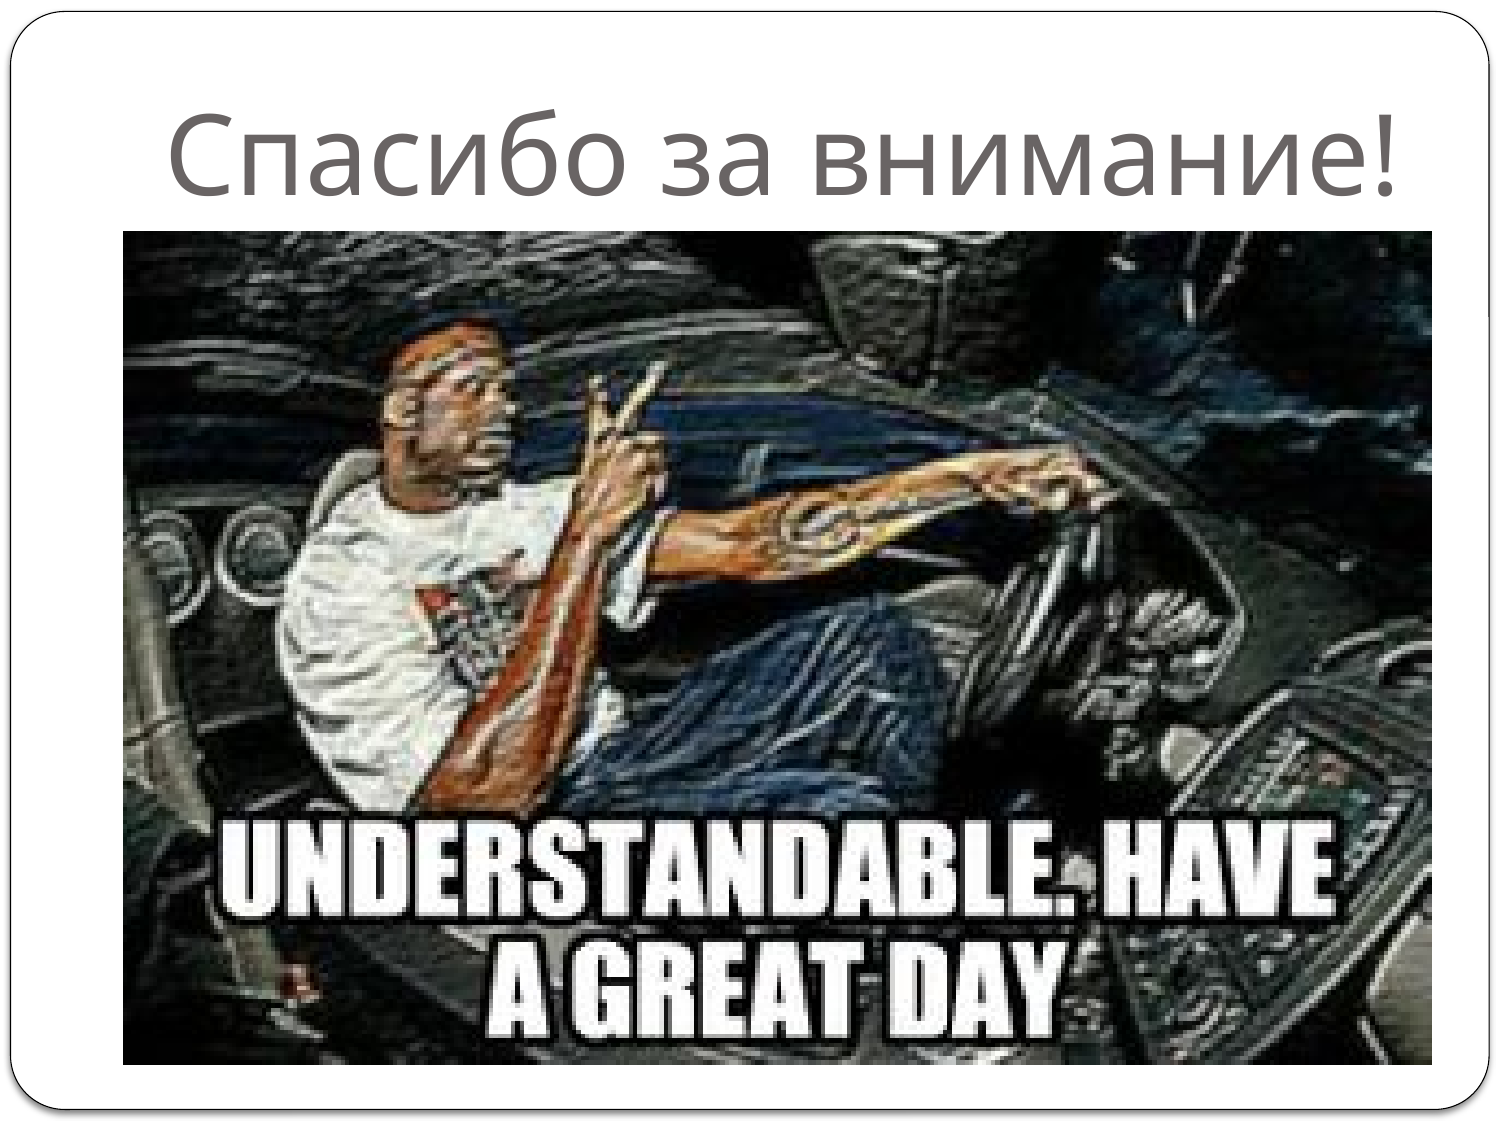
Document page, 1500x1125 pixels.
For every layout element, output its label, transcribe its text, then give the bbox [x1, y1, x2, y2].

title Спасибо за внимание! [150, 45, 1425, 229]
picture [123, 231, 1432, 1065]
